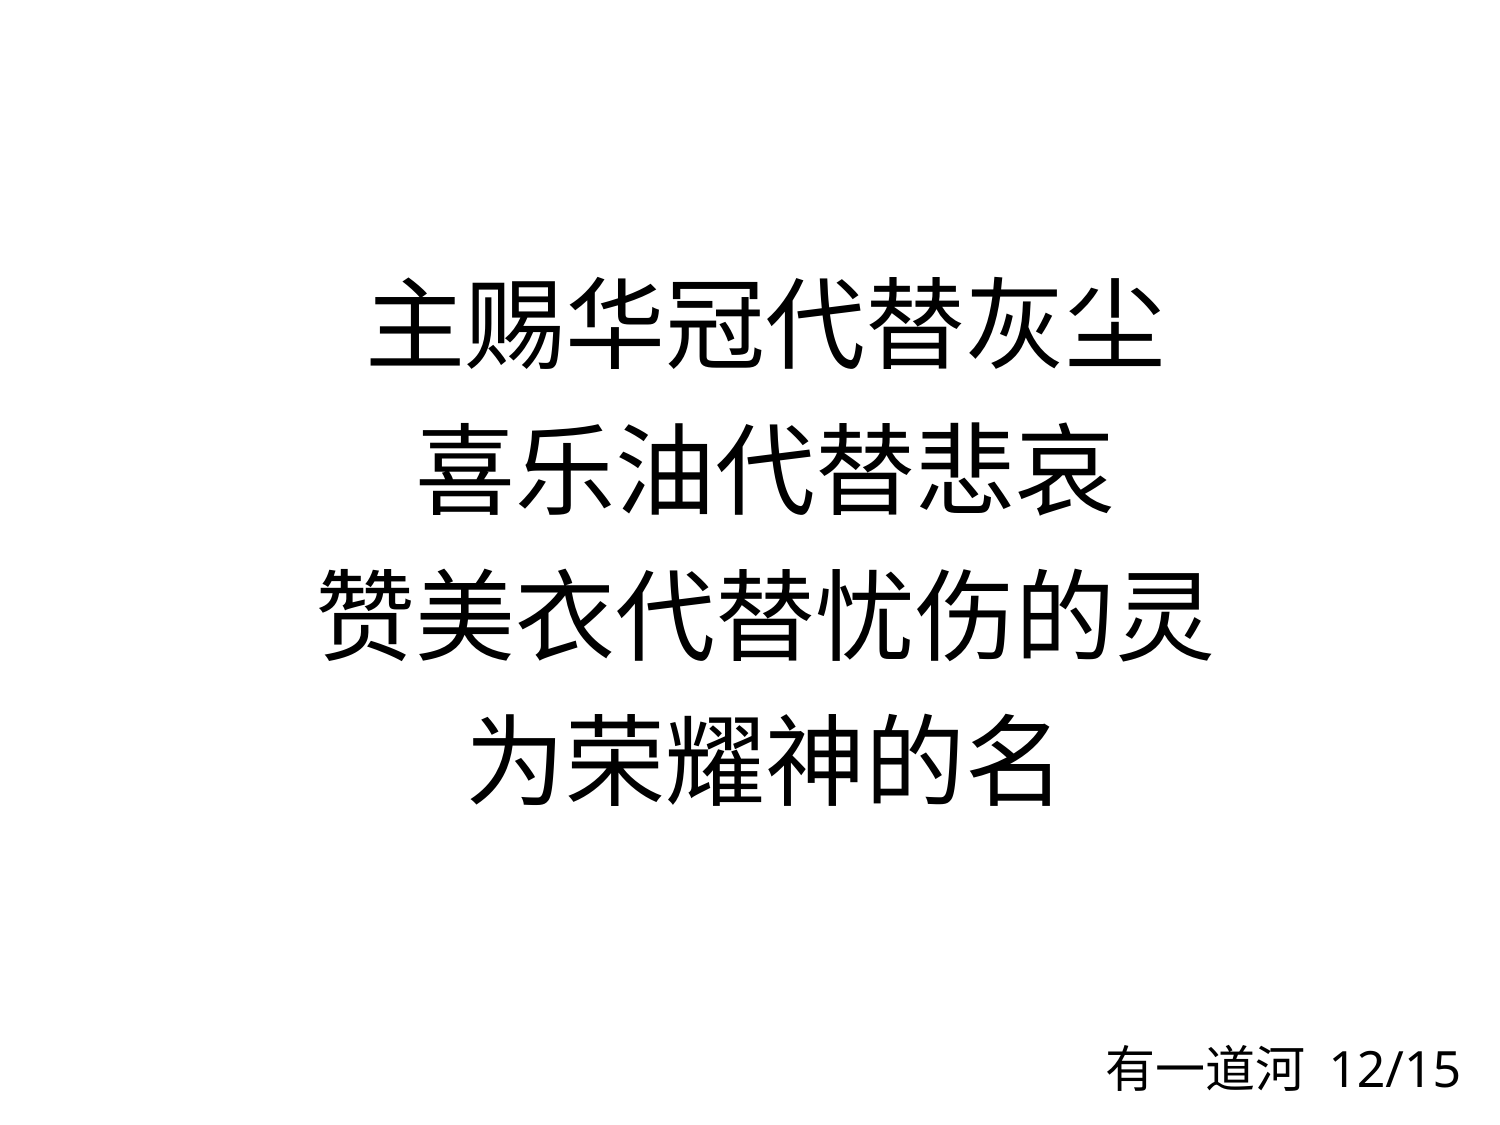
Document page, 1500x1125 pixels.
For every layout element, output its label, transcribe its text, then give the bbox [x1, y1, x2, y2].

text_box 有一道河 12/15 [54, 1014, 1476, 1105]
text_box 主赐华冠代替灰尘 喜乐油代替悲哀 赞美衣代替忧伤的灵 为荣耀神的名 [60, 228, 1471, 827]
